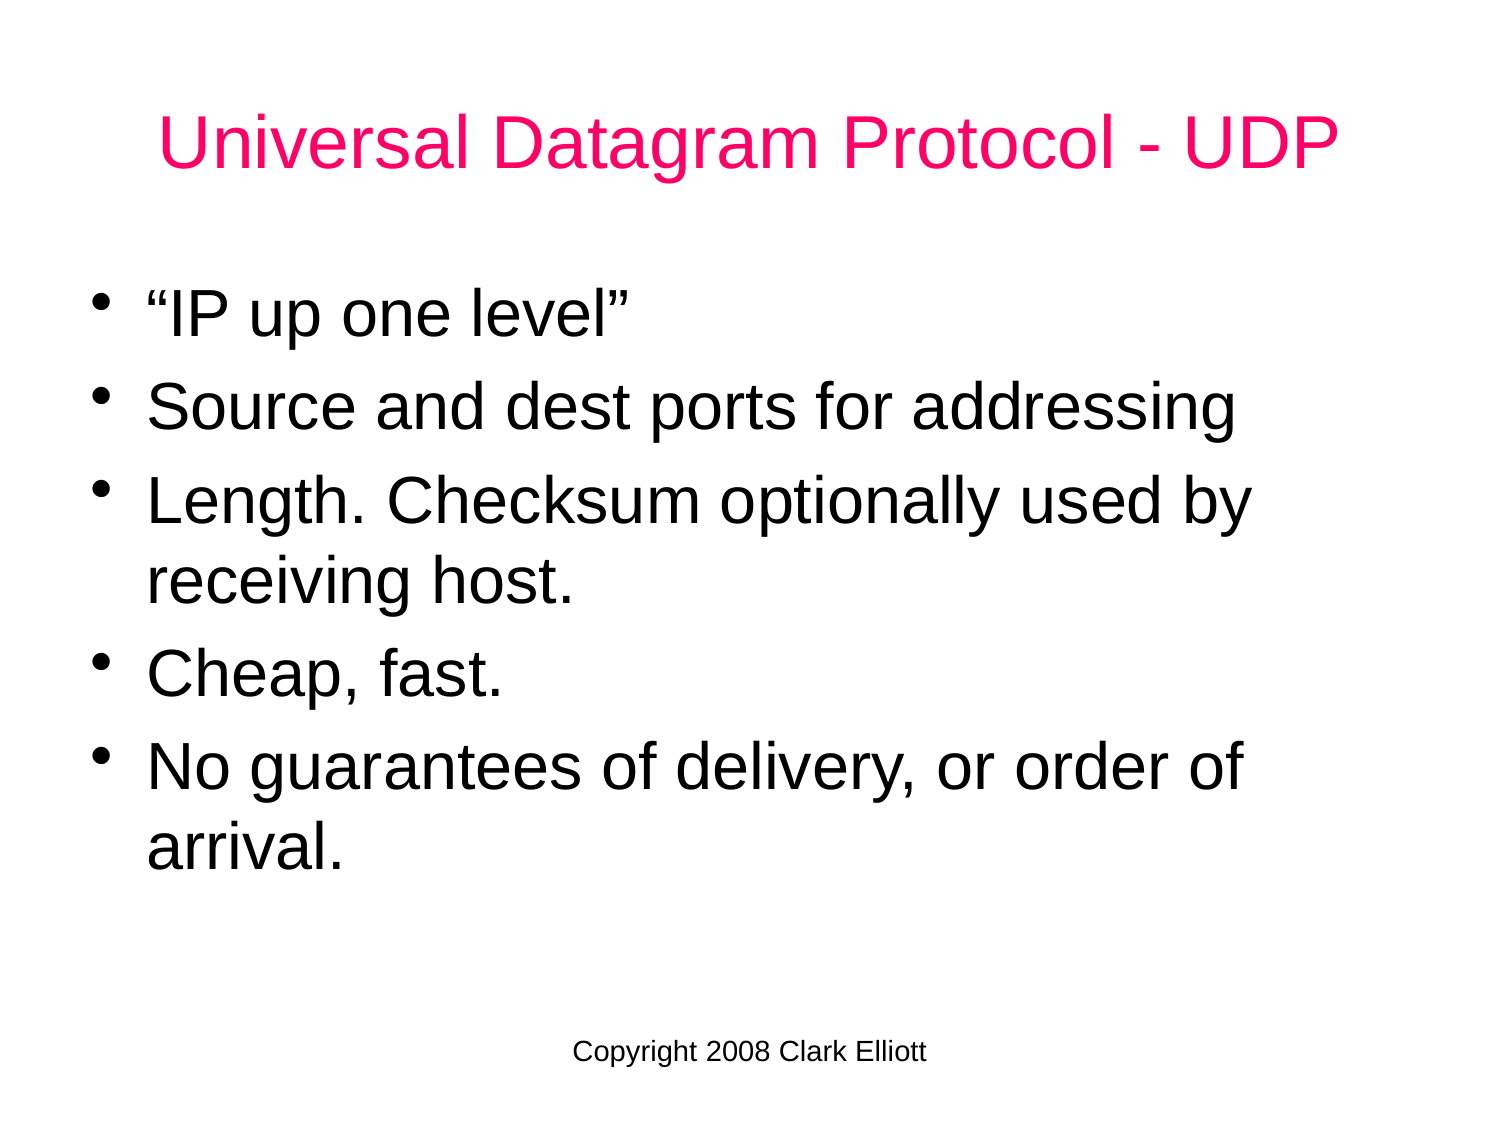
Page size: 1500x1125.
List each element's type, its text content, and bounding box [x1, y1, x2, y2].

list “IP up one level” Source and dest ports for addressing Length. Checksum optionally used by receiving host. Cheap, fast. No guarantees of delivery, or order of arrival. [75, 262, 1425, 1005]
title Universal Datagram Protocol - UDP [75, 45, 1425, 233]
text_box Copyright 2008 Clark Elliott [512, 1024, 988, 1103]
